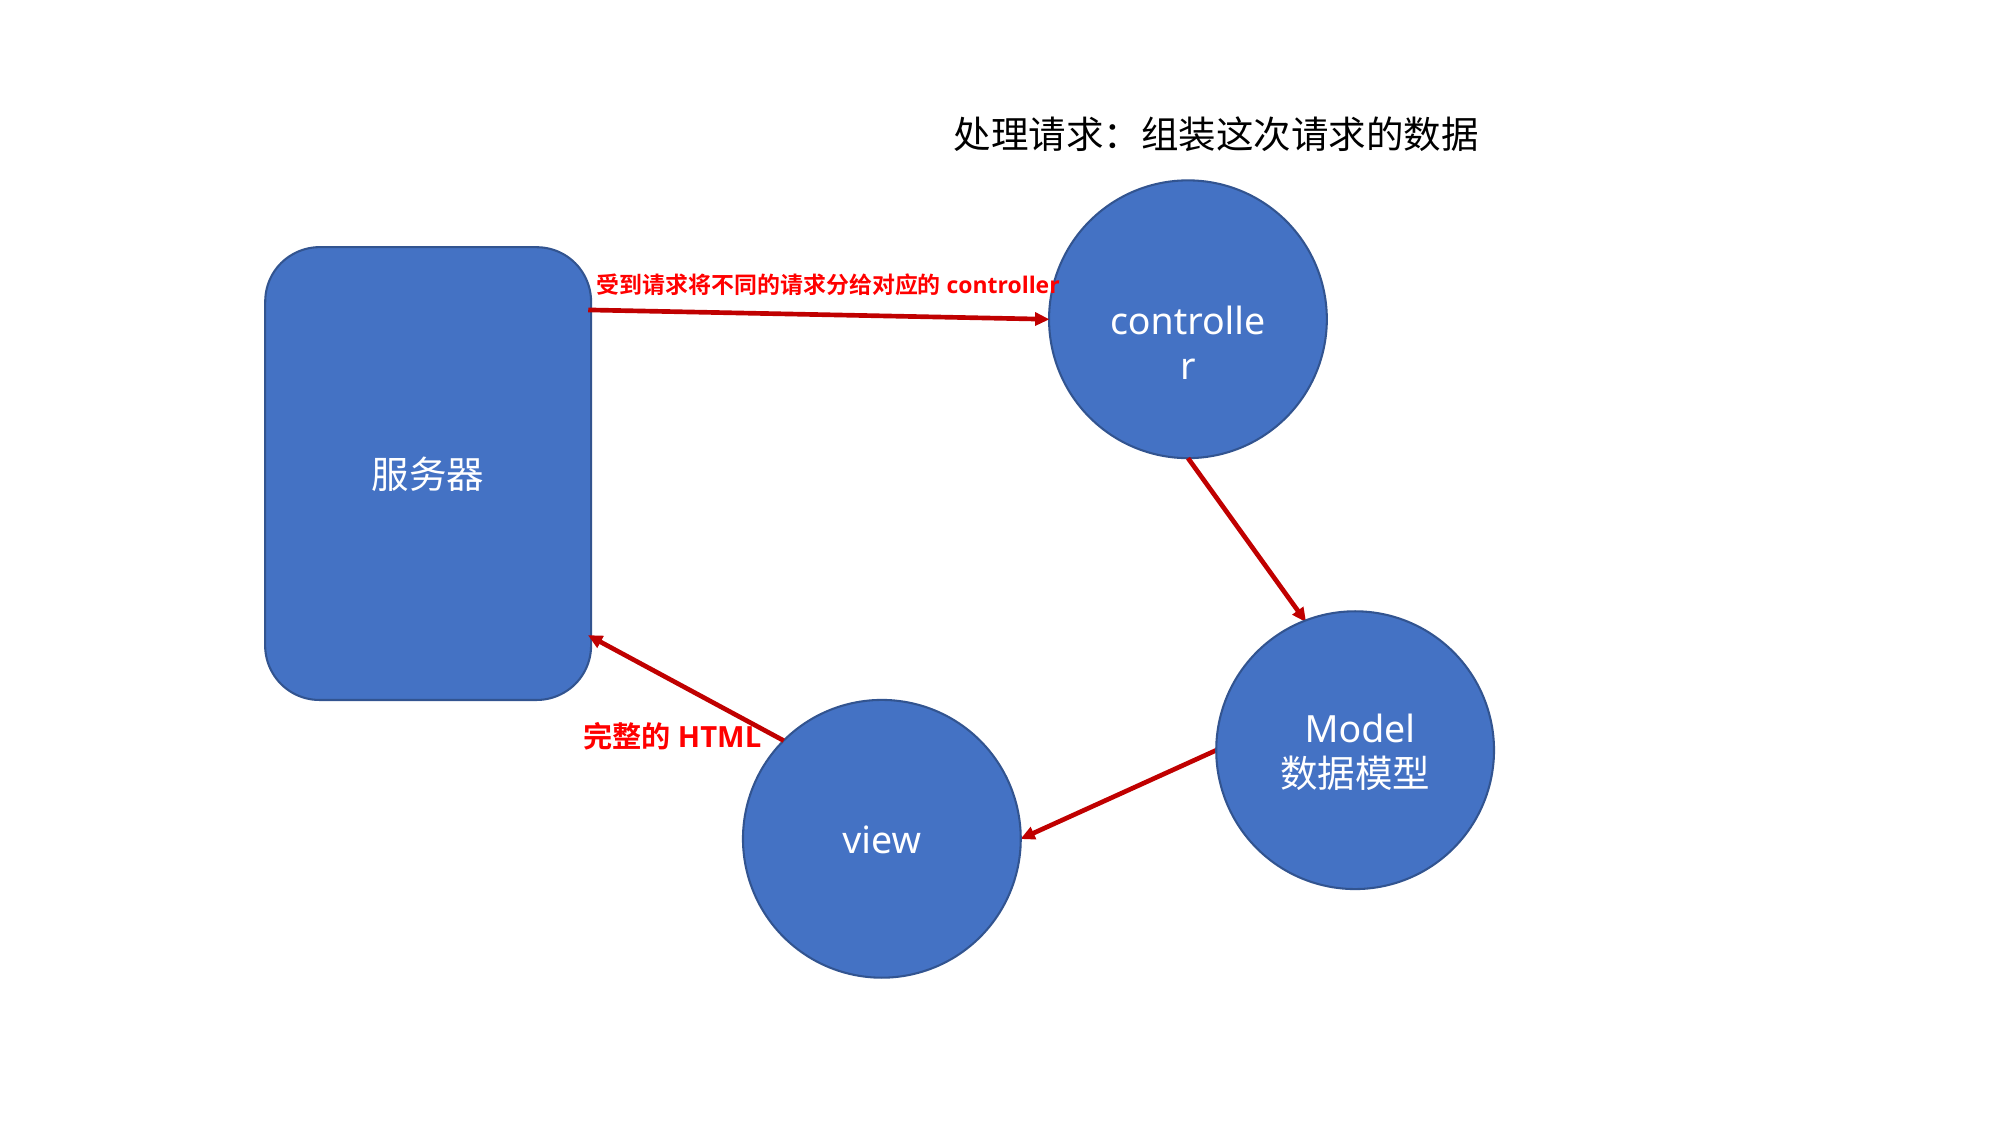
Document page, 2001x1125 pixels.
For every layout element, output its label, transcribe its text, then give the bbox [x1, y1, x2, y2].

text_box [588, 635, 784, 741]
text_box Model 数据模型 [1215, 610, 1496, 891]
text_box 受到请求将不同的请求分给对应的controller [581, 263, 1075, 306]
text_box controller [1048, 179, 1328, 460]
text_box view [741, 698, 1022, 979]
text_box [1020, 750, 1217, 839]
text_box 完整的HTML [568, 711, 777, 761]
text_box 处理请求：组装这次请求的数据 [938, 103, 1494, 164]
text_box 服务器 [264, 246, 593, 702]
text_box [588, 309, 1050, 320]
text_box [1187, 458, 1306, 622]
